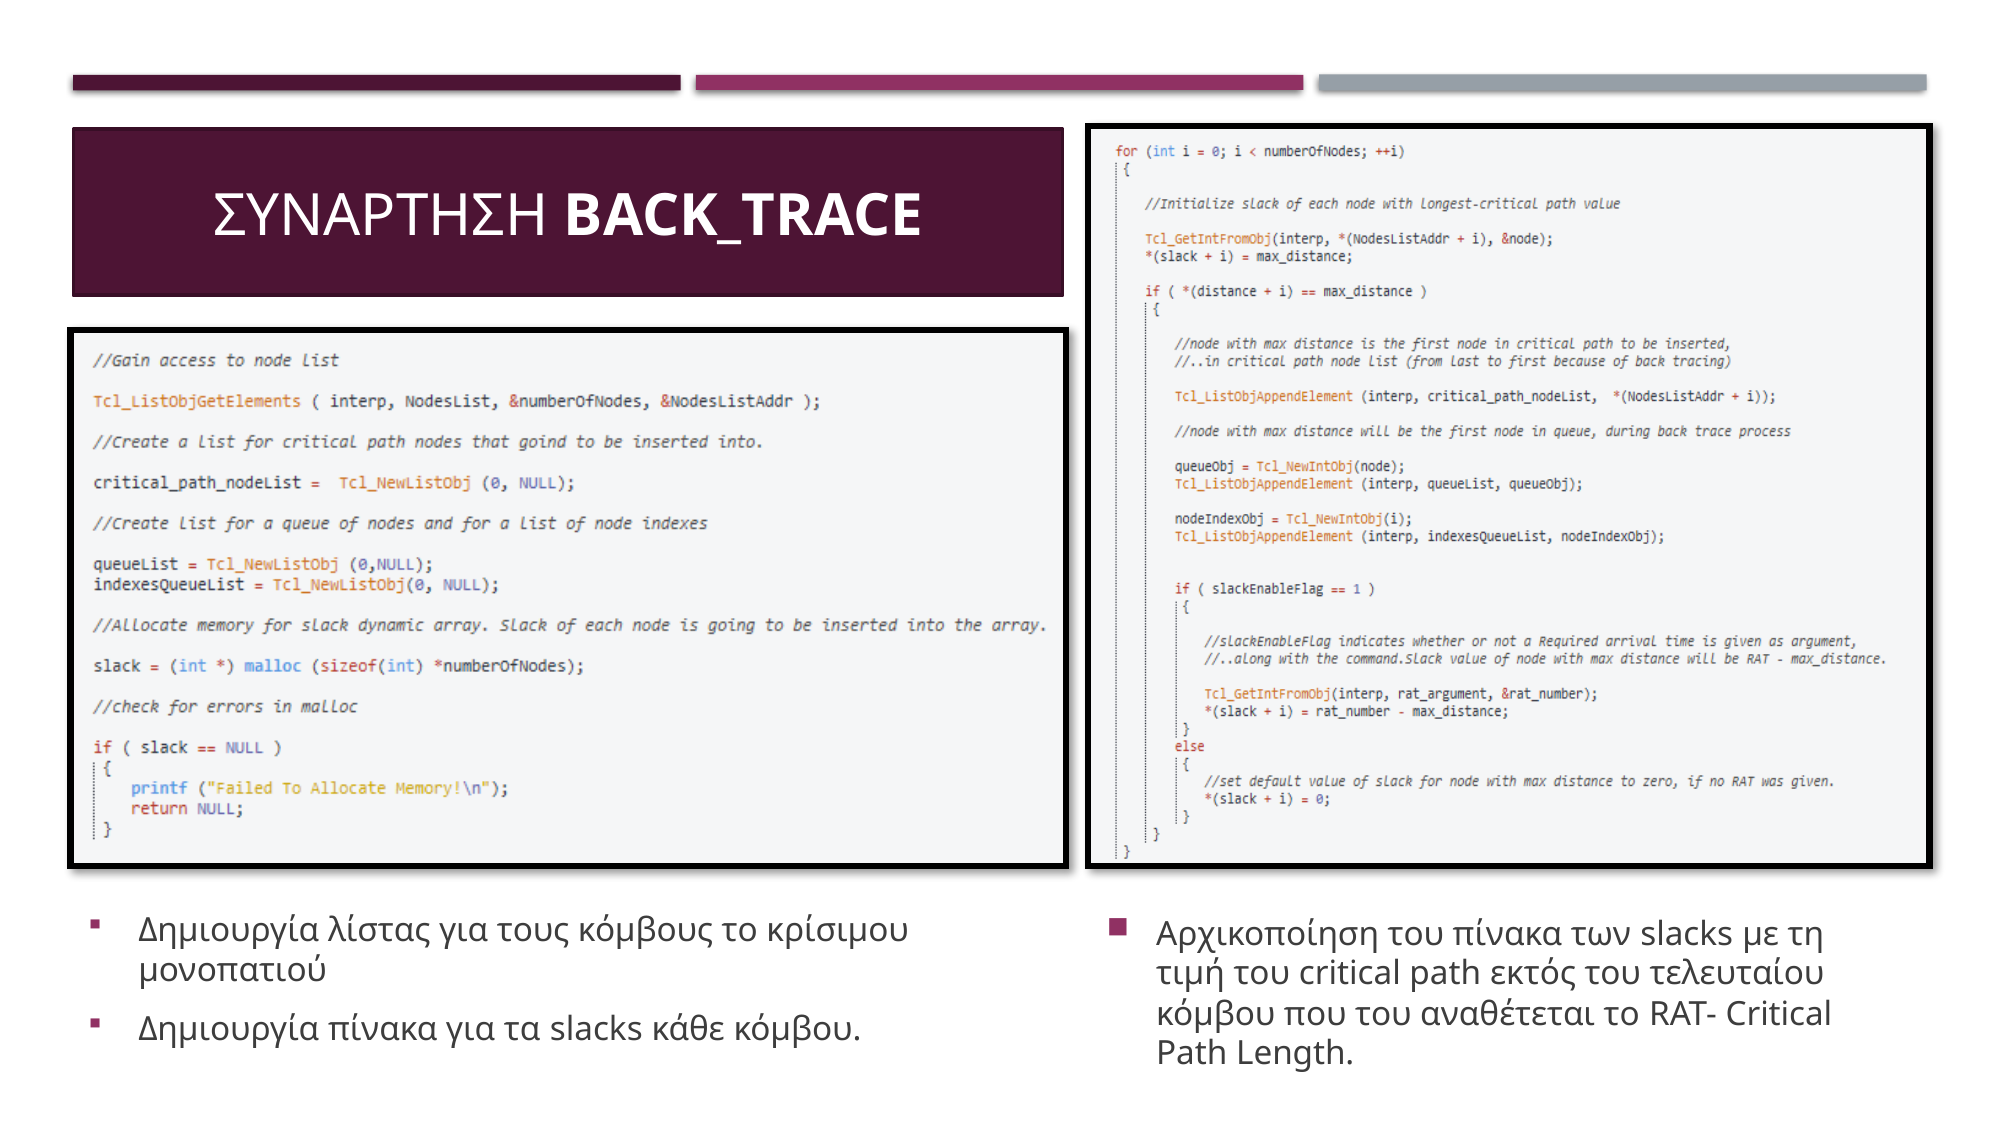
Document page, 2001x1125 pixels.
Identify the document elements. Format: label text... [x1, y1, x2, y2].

title ΕΝΤΟΛΗ READ_GRAPH [0, 115, 1810, 282]
text_box Αρχικοποίηση του πίνακα των slacks με τη τιμή του critical path εκτός του τελευταίου κόμβου που του αναθέτεται το RAT- Critical Path Length. [1091, 904, 1910, 1087]
text_box ΣΥΝΑΡΤΗΣΗ BACK_TRACE [72, 127, 1064, 297]
text_box Δημιουργία λίστας για τους κόμβους το κρίσιμου μονοπατιού Δημιουργία πίνακα για τα slacks κάθε κόμβου. [73, 900, 1063, 1113]
picture [72, 332, 1063, 864]
picture [1090, 128, 1927, 864]
